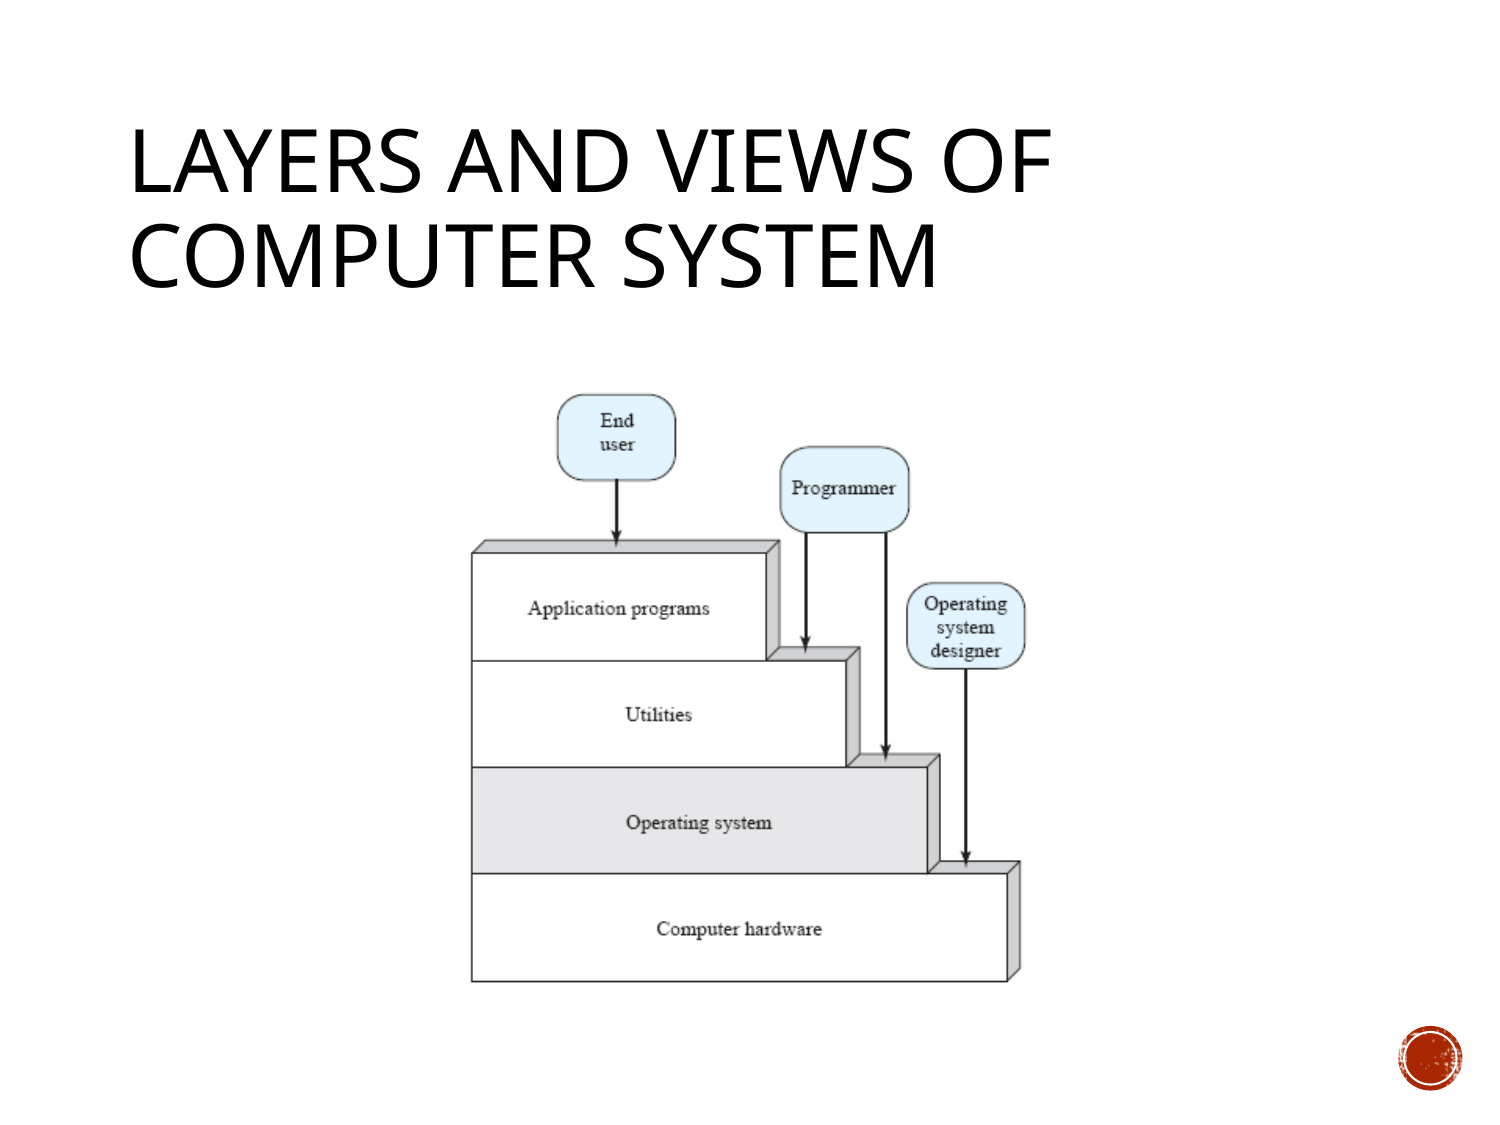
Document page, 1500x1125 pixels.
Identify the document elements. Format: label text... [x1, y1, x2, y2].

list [379, 368, 1121, 993]
picture [1398, 1025, 1463, 1091]
title LAYERS AND VIEWS OF COMPUTER SYSTEM [112, 79, 1388, 344]
